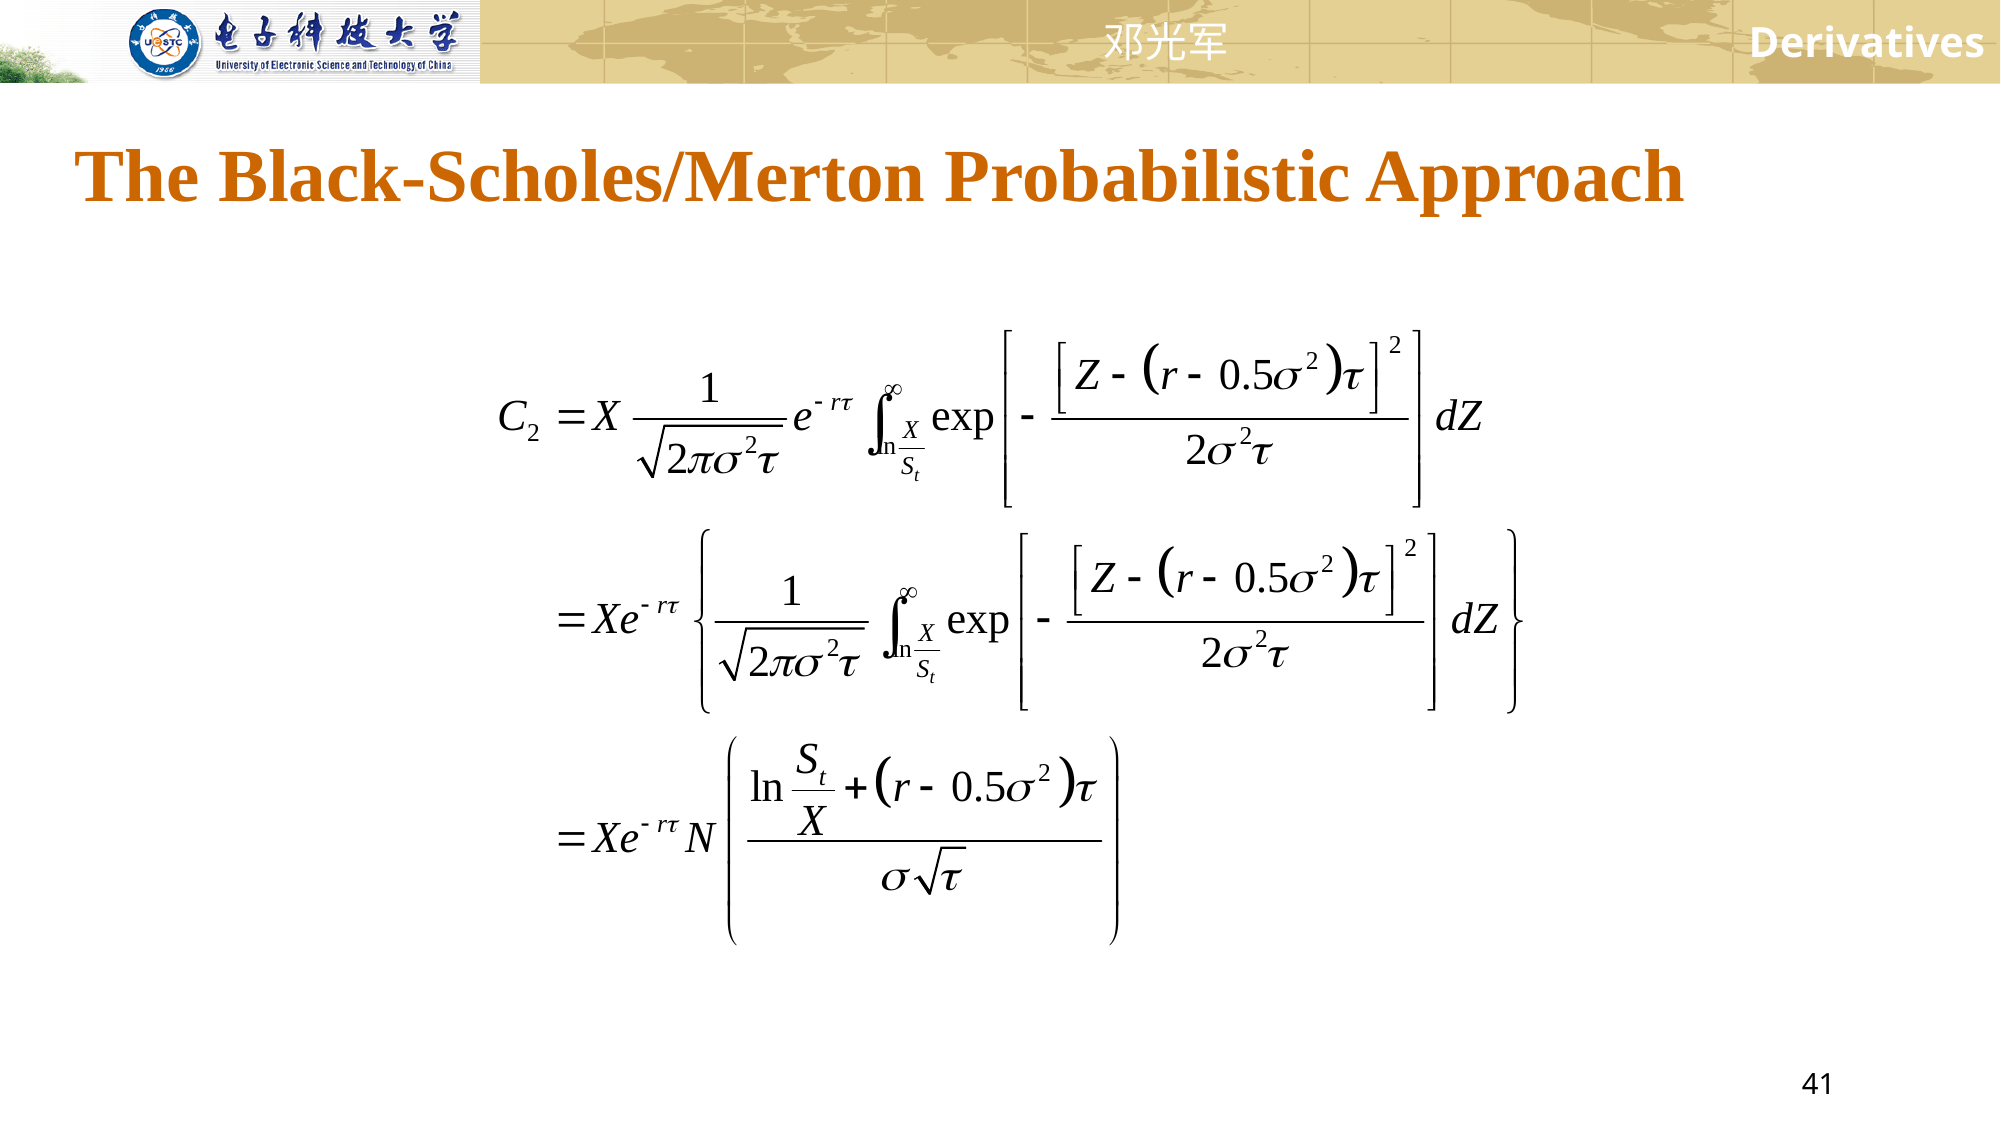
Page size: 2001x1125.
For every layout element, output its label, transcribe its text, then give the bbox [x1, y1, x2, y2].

picture [0, 0, 480, 83]
title The Black-Scholes/Merton Probabilistic Approach [59, 78, 1905, 266]
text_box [491, 322, 1532, 953]
